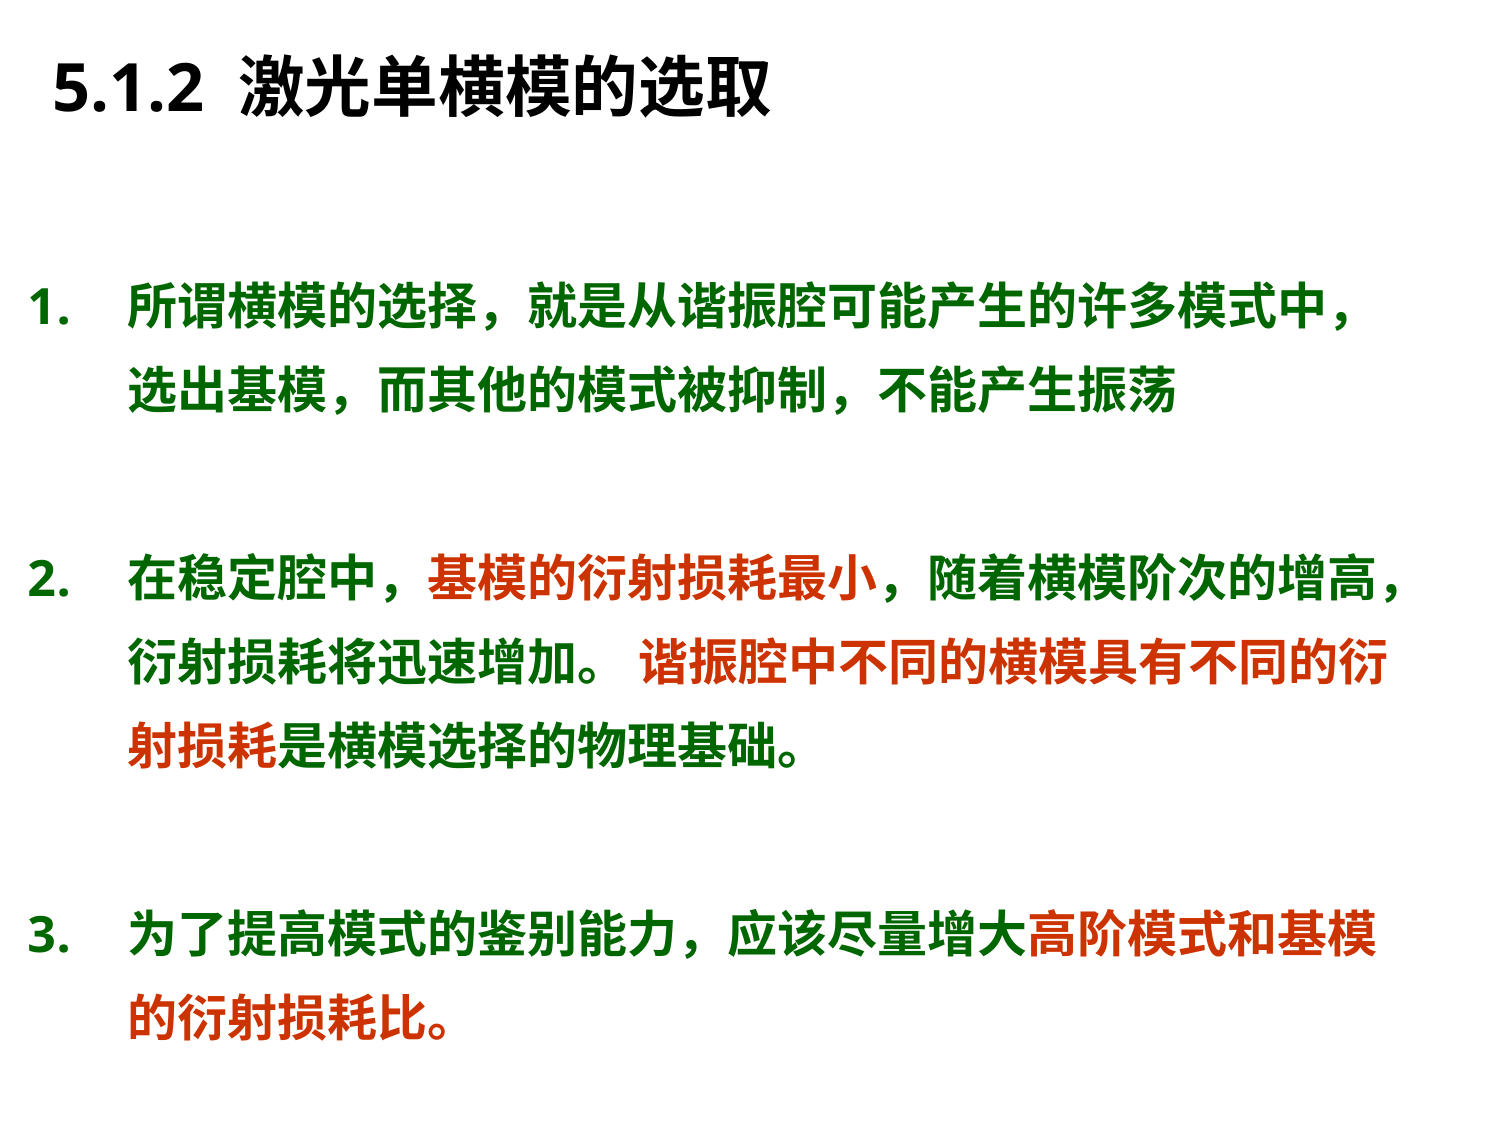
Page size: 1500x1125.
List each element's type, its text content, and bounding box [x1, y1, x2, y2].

text_box 5.1.2 激光单横模的选取 [37, 37, 953, 133]
text_box 所谓横模的选择，就是从谐振腔可能产生的许多模式中，选出基模，而其他的模式被抑制，不能产生振荡 在稳定腔中，基模的衍射损耗最小，随着横模阶次的增高，衍射损耗将迅速增加。 谐振腔中不同的横模具有不同的衍射损耗是横模选择的物理基础。 为了提高模式的鉴别能力，应该尽量增大高阶模式和基模的衍射损耗比。 [12, 243, 1423, 1088]
